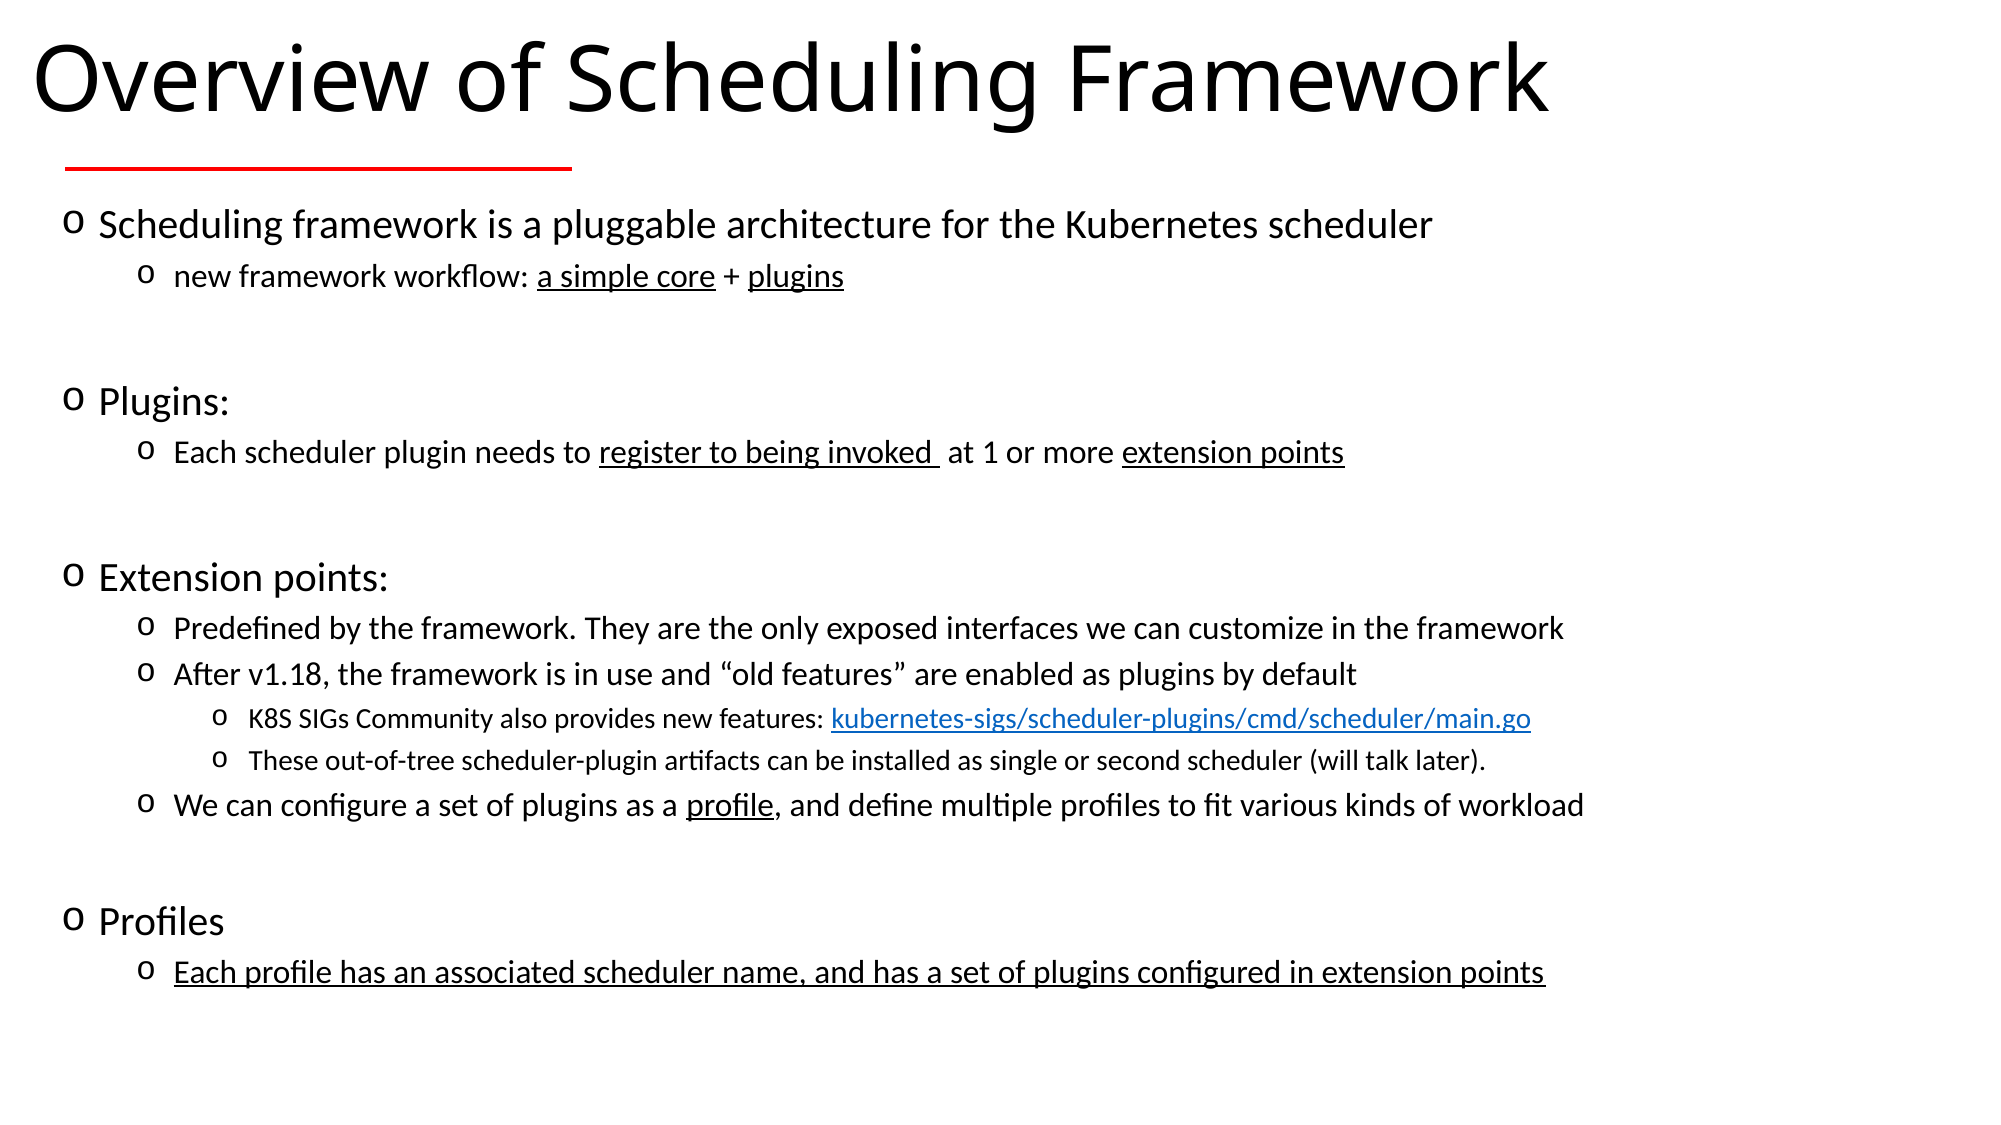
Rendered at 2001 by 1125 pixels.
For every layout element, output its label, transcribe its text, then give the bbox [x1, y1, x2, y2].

list Scheduling framework is a pluggable architecture for the Kubernetes scheduler new framework workflow: a simple core + plugins Plugins: Each scheduler plugin needs to register to being invoked at 1 or more extension points Extension points: Predefined by the framework. They are the only exposed interfaces we can customize in the framework After v1.18, the framework is in use and “old features” are enabled as plugins by default K8S SIGs Community also provides new features: kubernetes-sigs/scheduler-plugins/cmd/scheduler/main.go These out-of-tree scheduler-plugin artifacts can be installed as single or second scheduler (will talk later). We can configure a set of plugins as a profile, and define multiple profiles to fit various kinds of workload Profiles Each profile has an associated scheduler name, and has a set of plugins configured in extension points [0, 125, 1984, 1103]
title Overview of Scheduling Framework [16, 22, 1742, 125]
